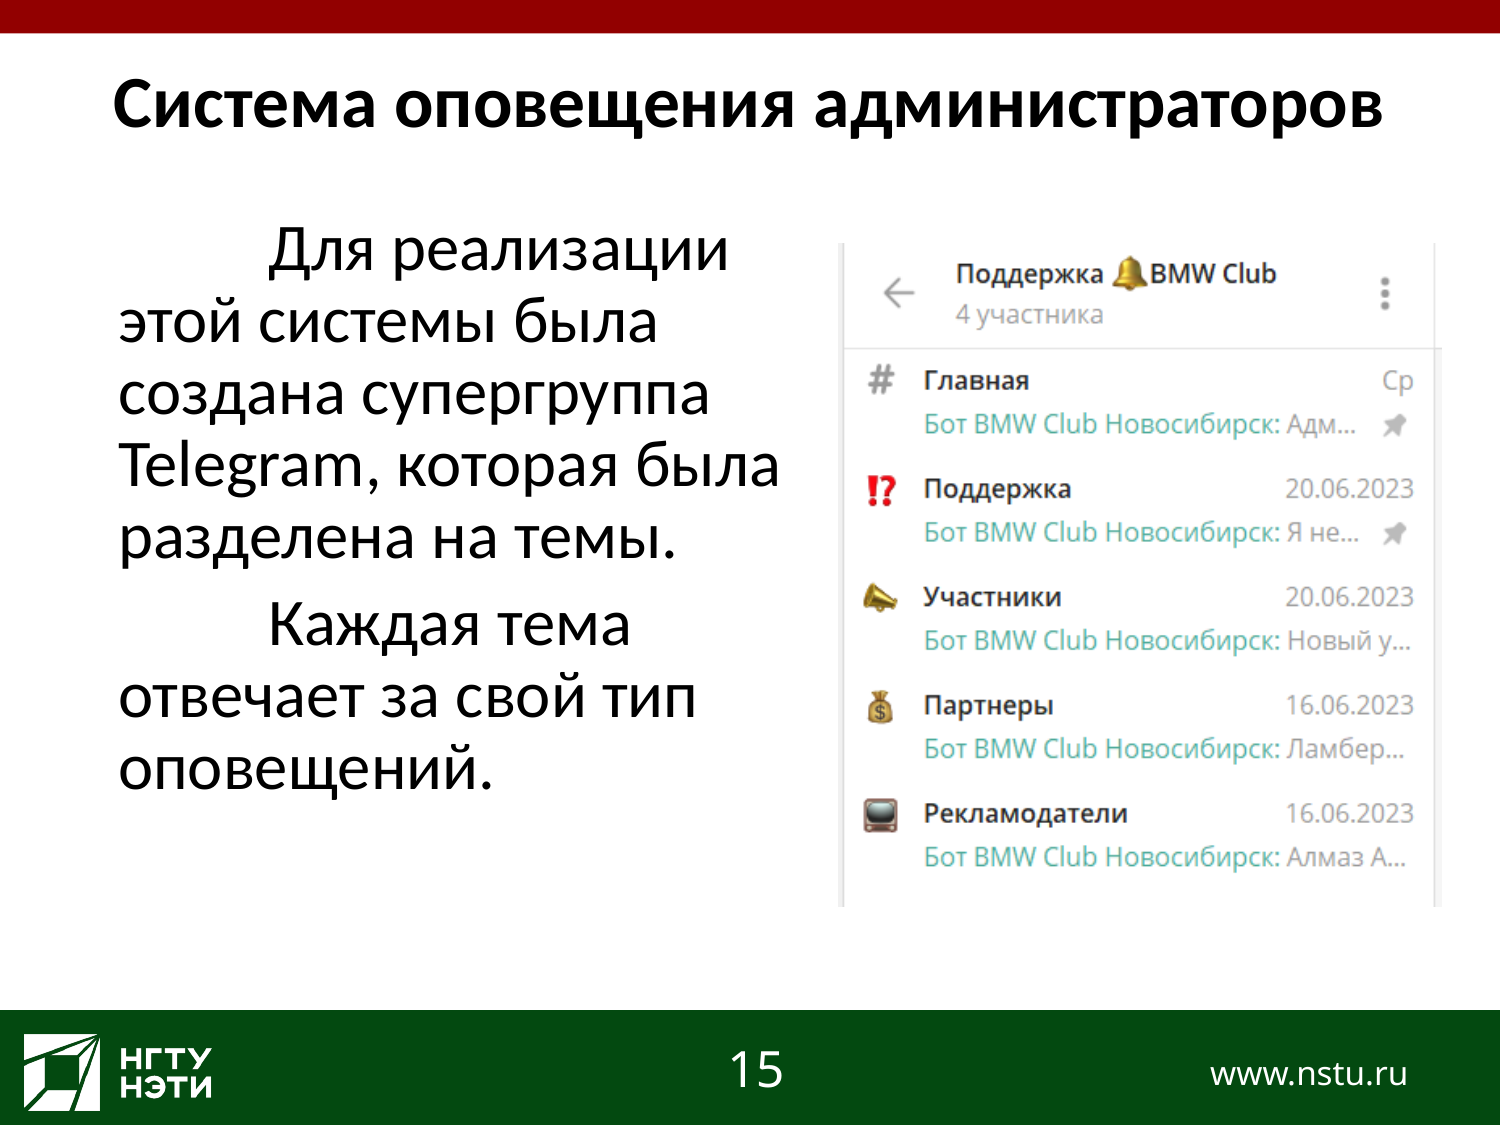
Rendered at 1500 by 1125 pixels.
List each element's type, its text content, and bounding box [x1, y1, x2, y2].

picture [24, 1034, 212, 1111]
list Для реализации этой системы была создана супергруппа Telegram, которая была разделена на темы. Каждая тема отвечает за свой тип оповещений. [103, 205, 800, 920]
picture [837, 242, 1442, 907]
title Система оповещения администраторов [94, 54, 1406, 153]
slide_number 15 [700, 1041, 800, 1103]
